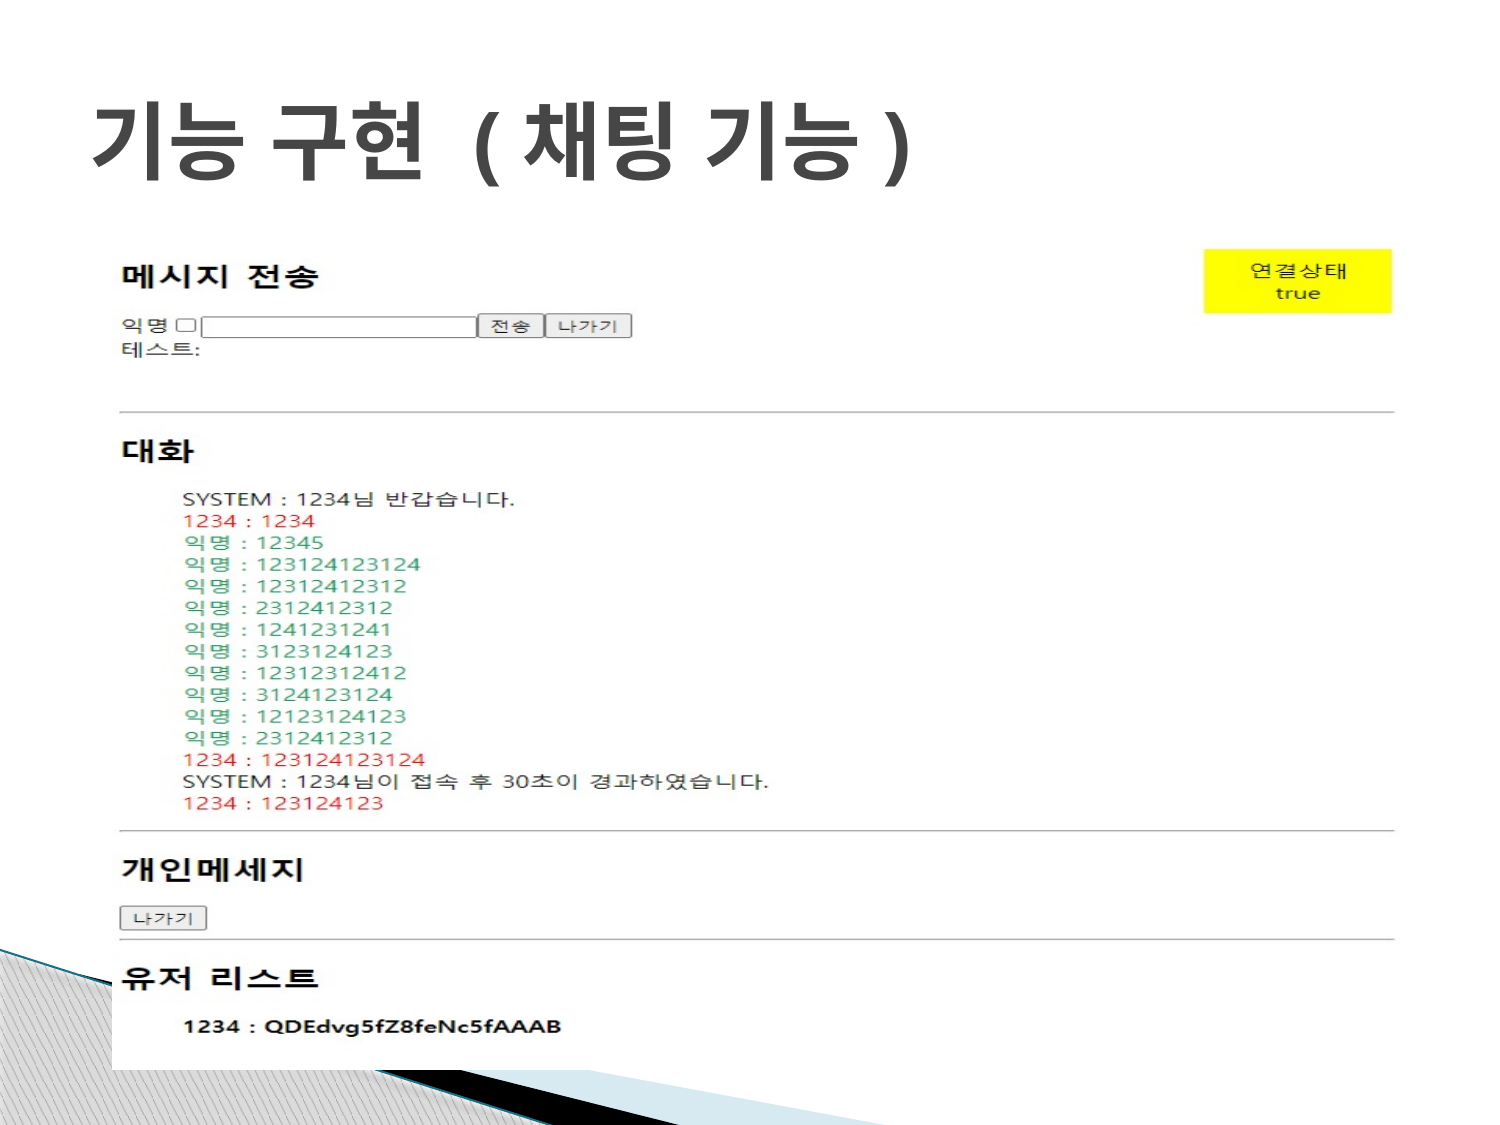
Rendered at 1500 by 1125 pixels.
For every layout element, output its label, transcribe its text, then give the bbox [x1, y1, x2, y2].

picture [111, 242, 1404, 1070]
title 기능 구현 (채팅 기능) [75, 45, 1425, 233]
